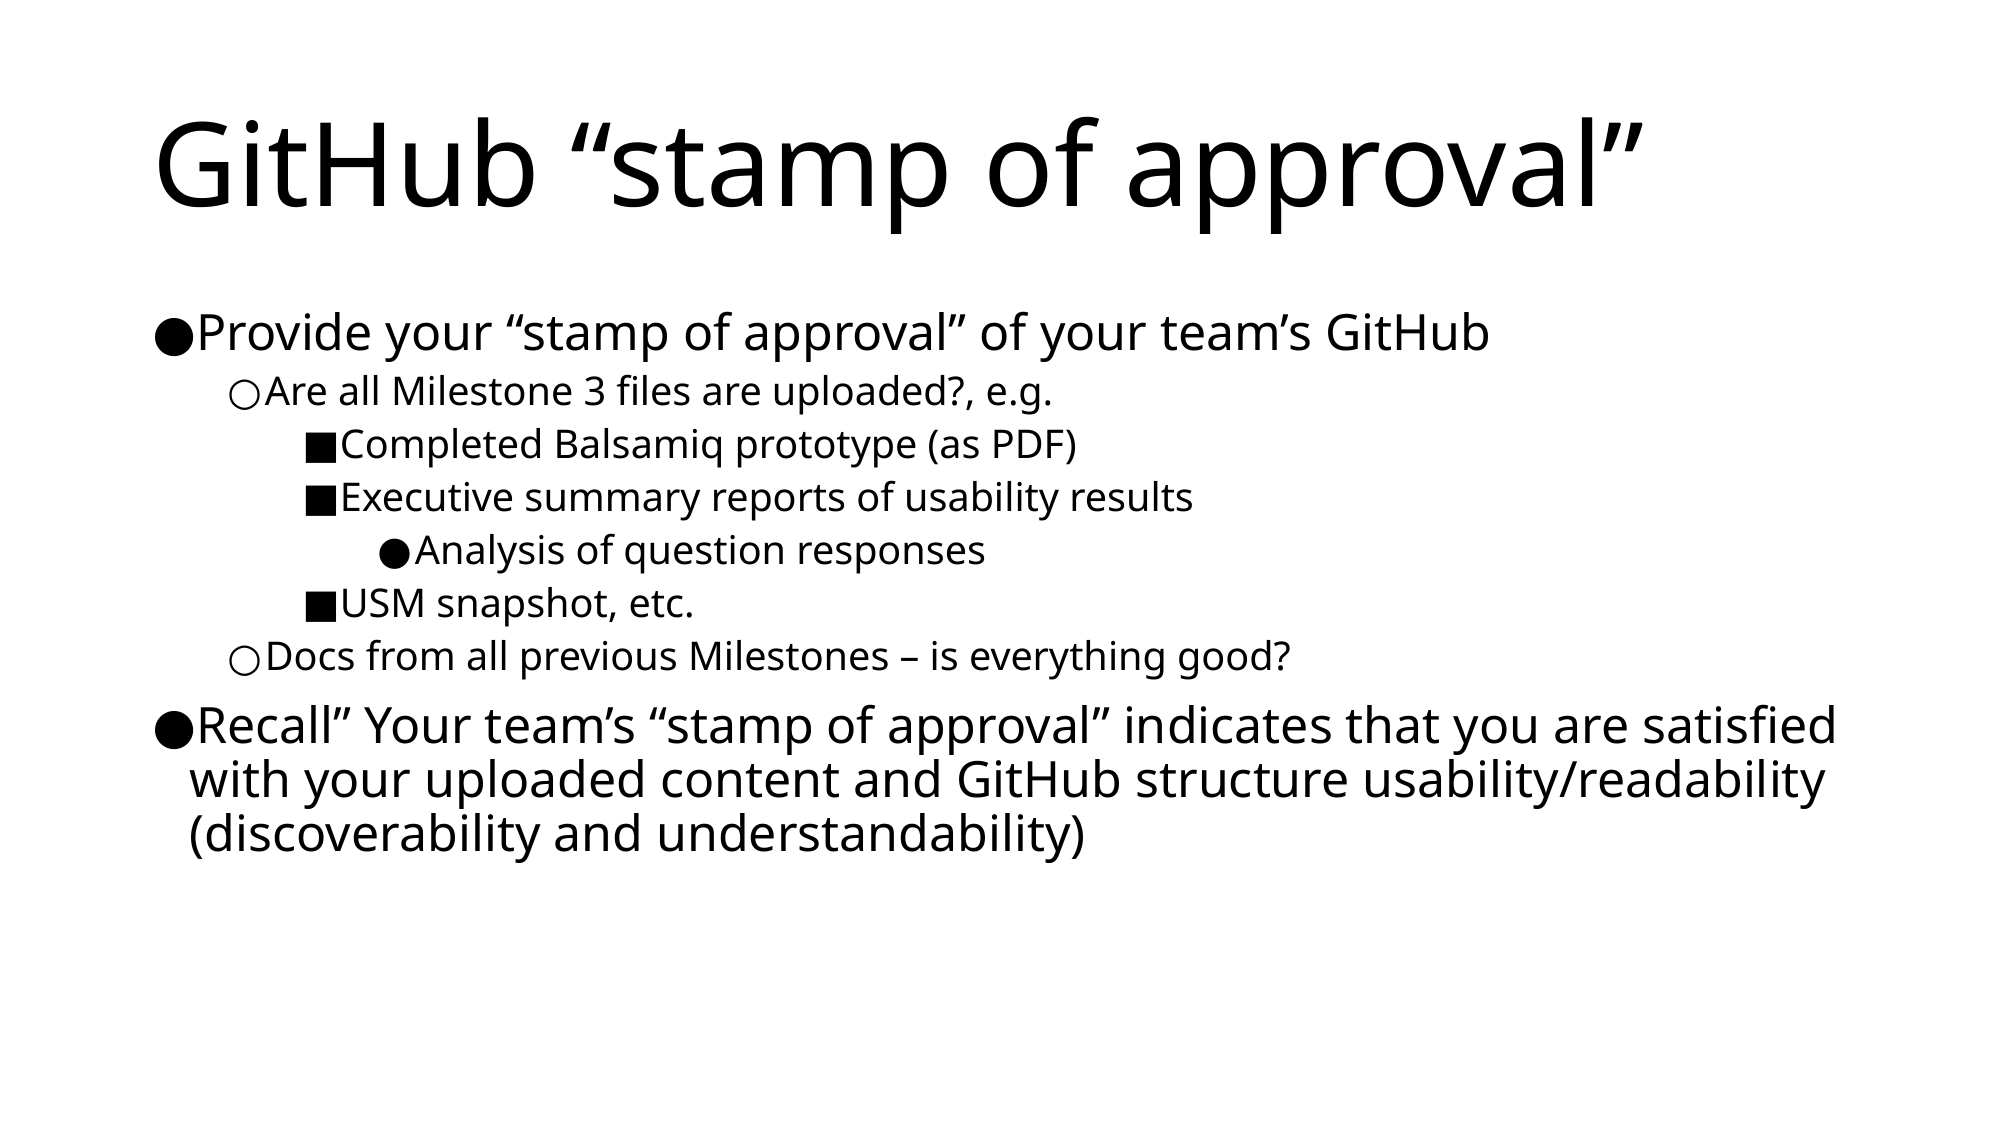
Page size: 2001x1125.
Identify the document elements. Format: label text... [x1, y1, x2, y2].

list Provide your “stamp of approval” of your team’s GitHub Are all Milestone 3 files are uploaded?, e.g. Completed Balsamiq prototype (as PDF) Executive summary reports of usability results Analysis of question responses USM snapshot, etc. Docs from all previous Milestones – is everything good? Recall” Your team’s “stamp of approval” indicates that you are satisfied with your uploaded content and GitHub structure usability/readability (discoverability and understandability) [137, 299, 1863, 1014]
title GitHub “stamp of approval” [137, 59, 1863, 278]
